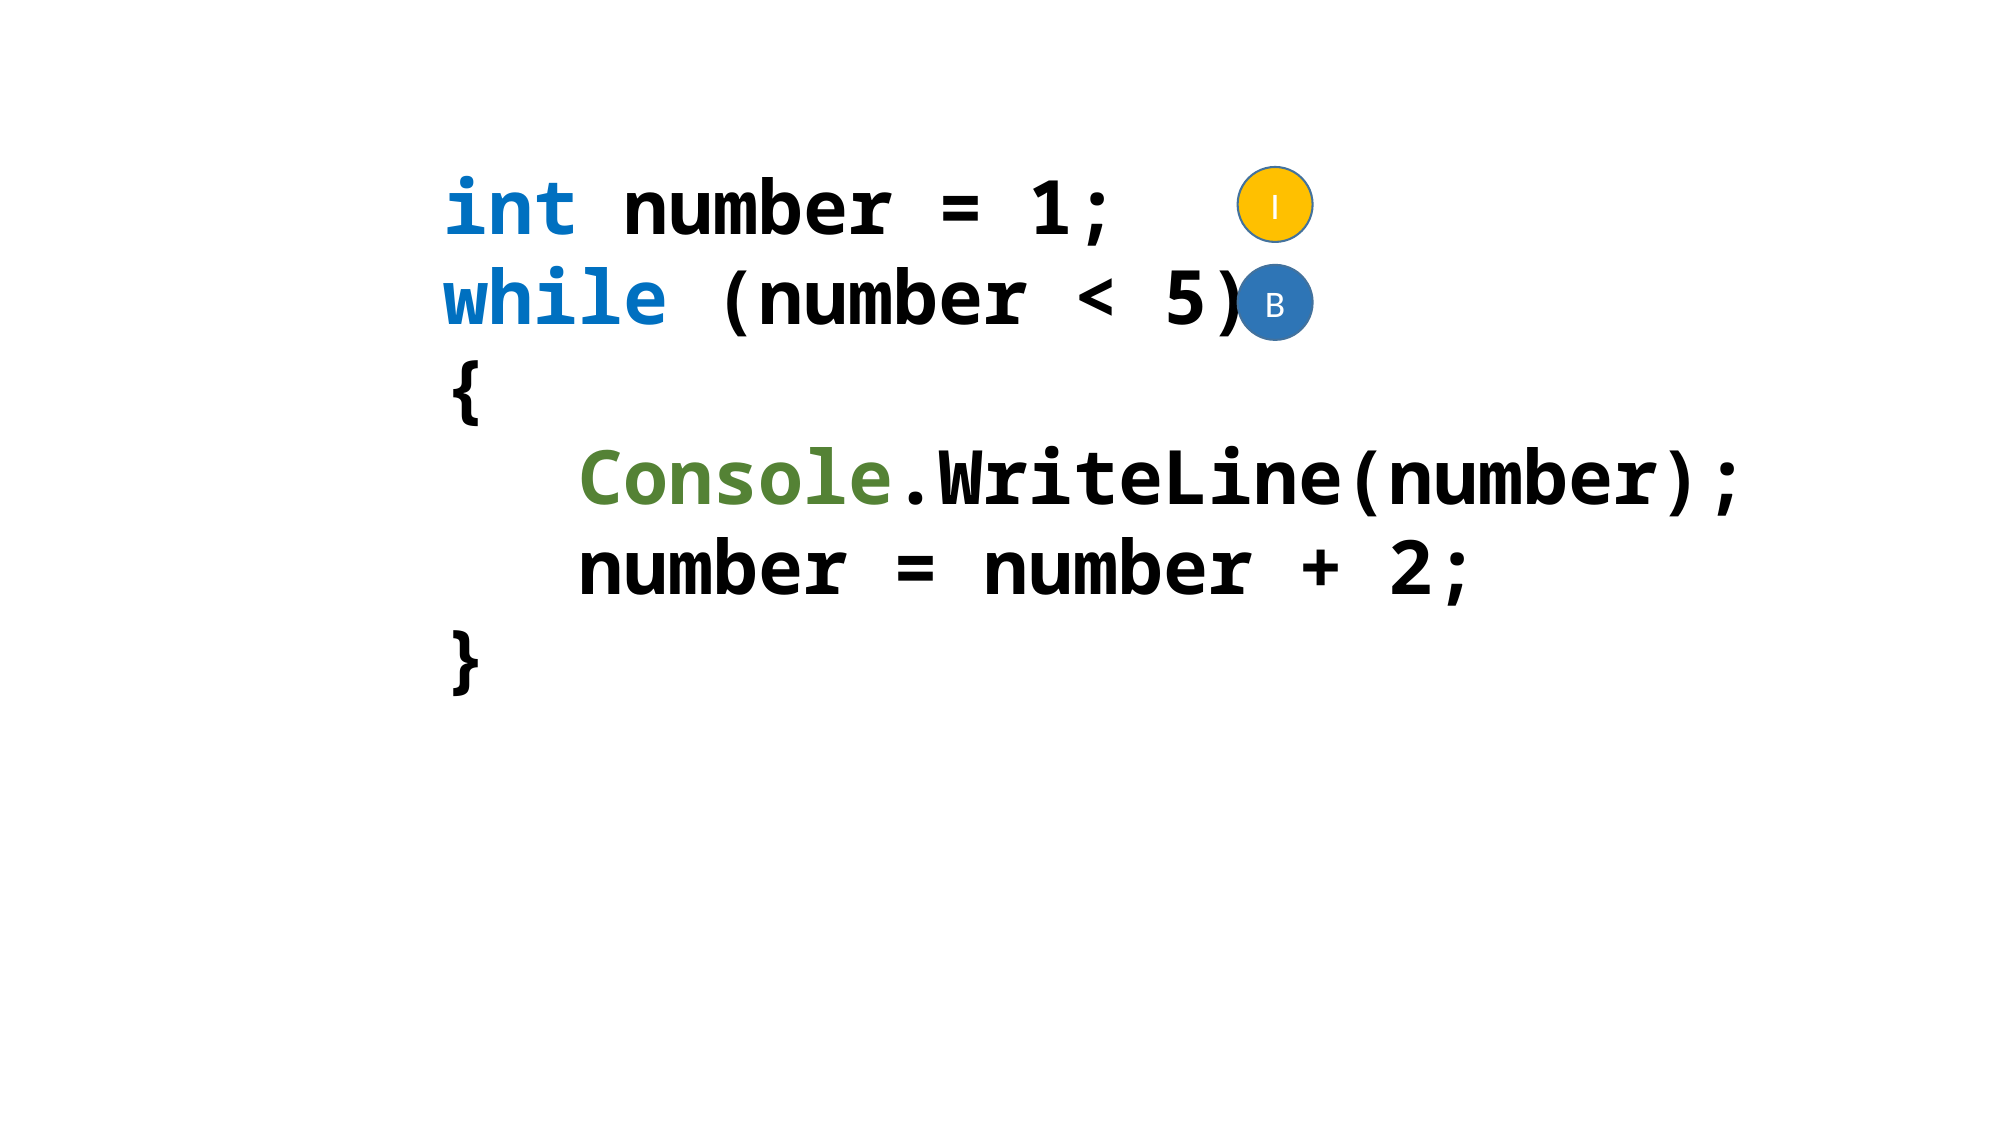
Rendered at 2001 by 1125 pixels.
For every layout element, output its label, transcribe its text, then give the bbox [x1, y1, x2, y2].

text_box int number = 1; while (number < 5) { Console.WriteLine(number); number = number + 2; } [429, 152, 1898, 707]
text_box I [1236, 165, 1314, 243]
text_box B [1236, 263, 1314, 341]
